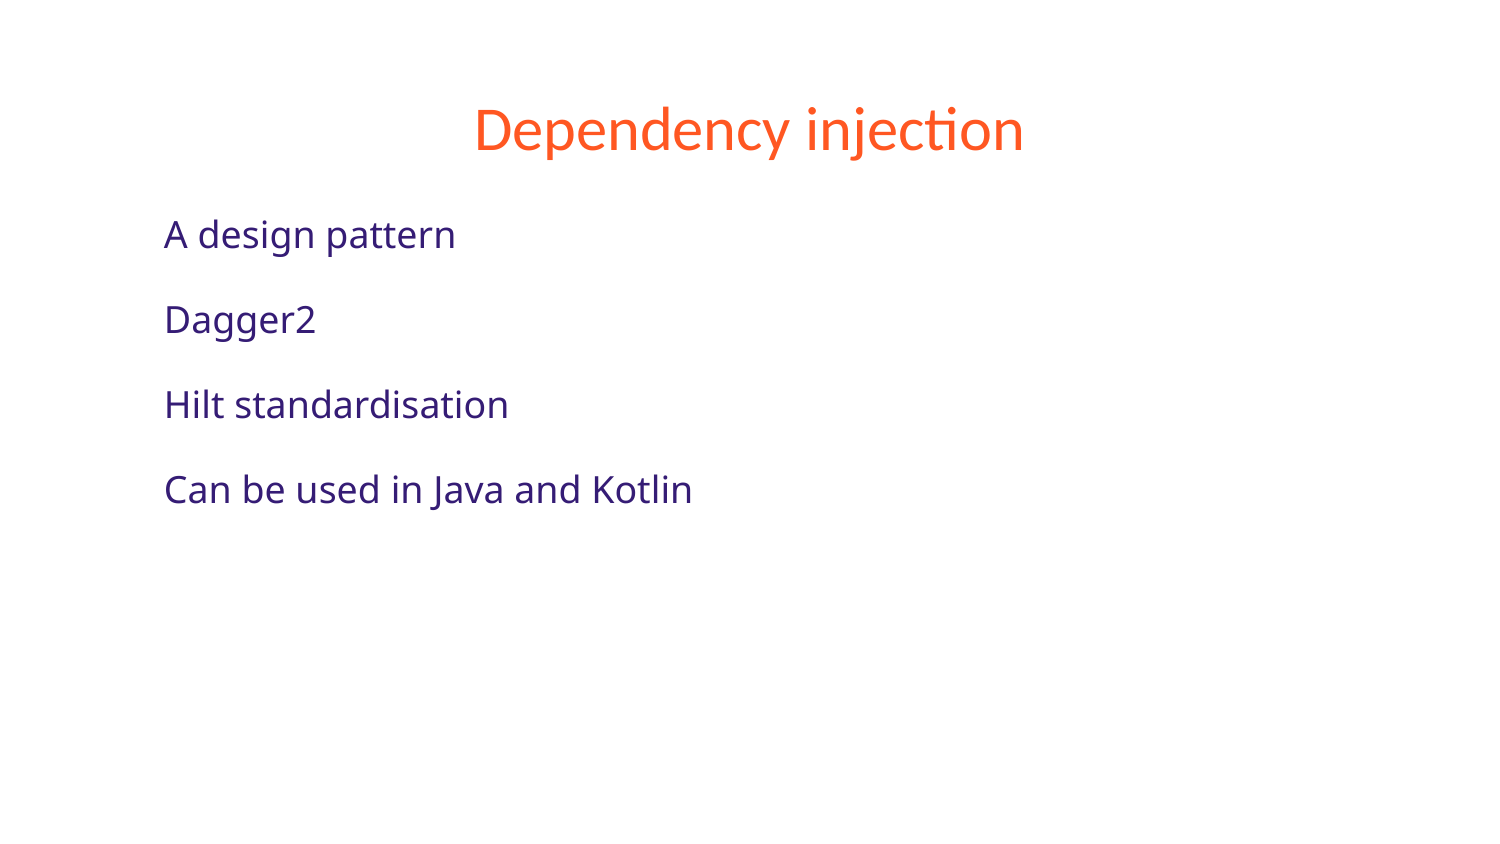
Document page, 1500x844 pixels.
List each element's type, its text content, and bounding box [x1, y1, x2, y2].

title Dependency injection [51, 72, 1449, 167]
list A design pattern Dagger2 Hilt standardisation Can be used in Java and Kotlin [148, 189, 1350, 750]
